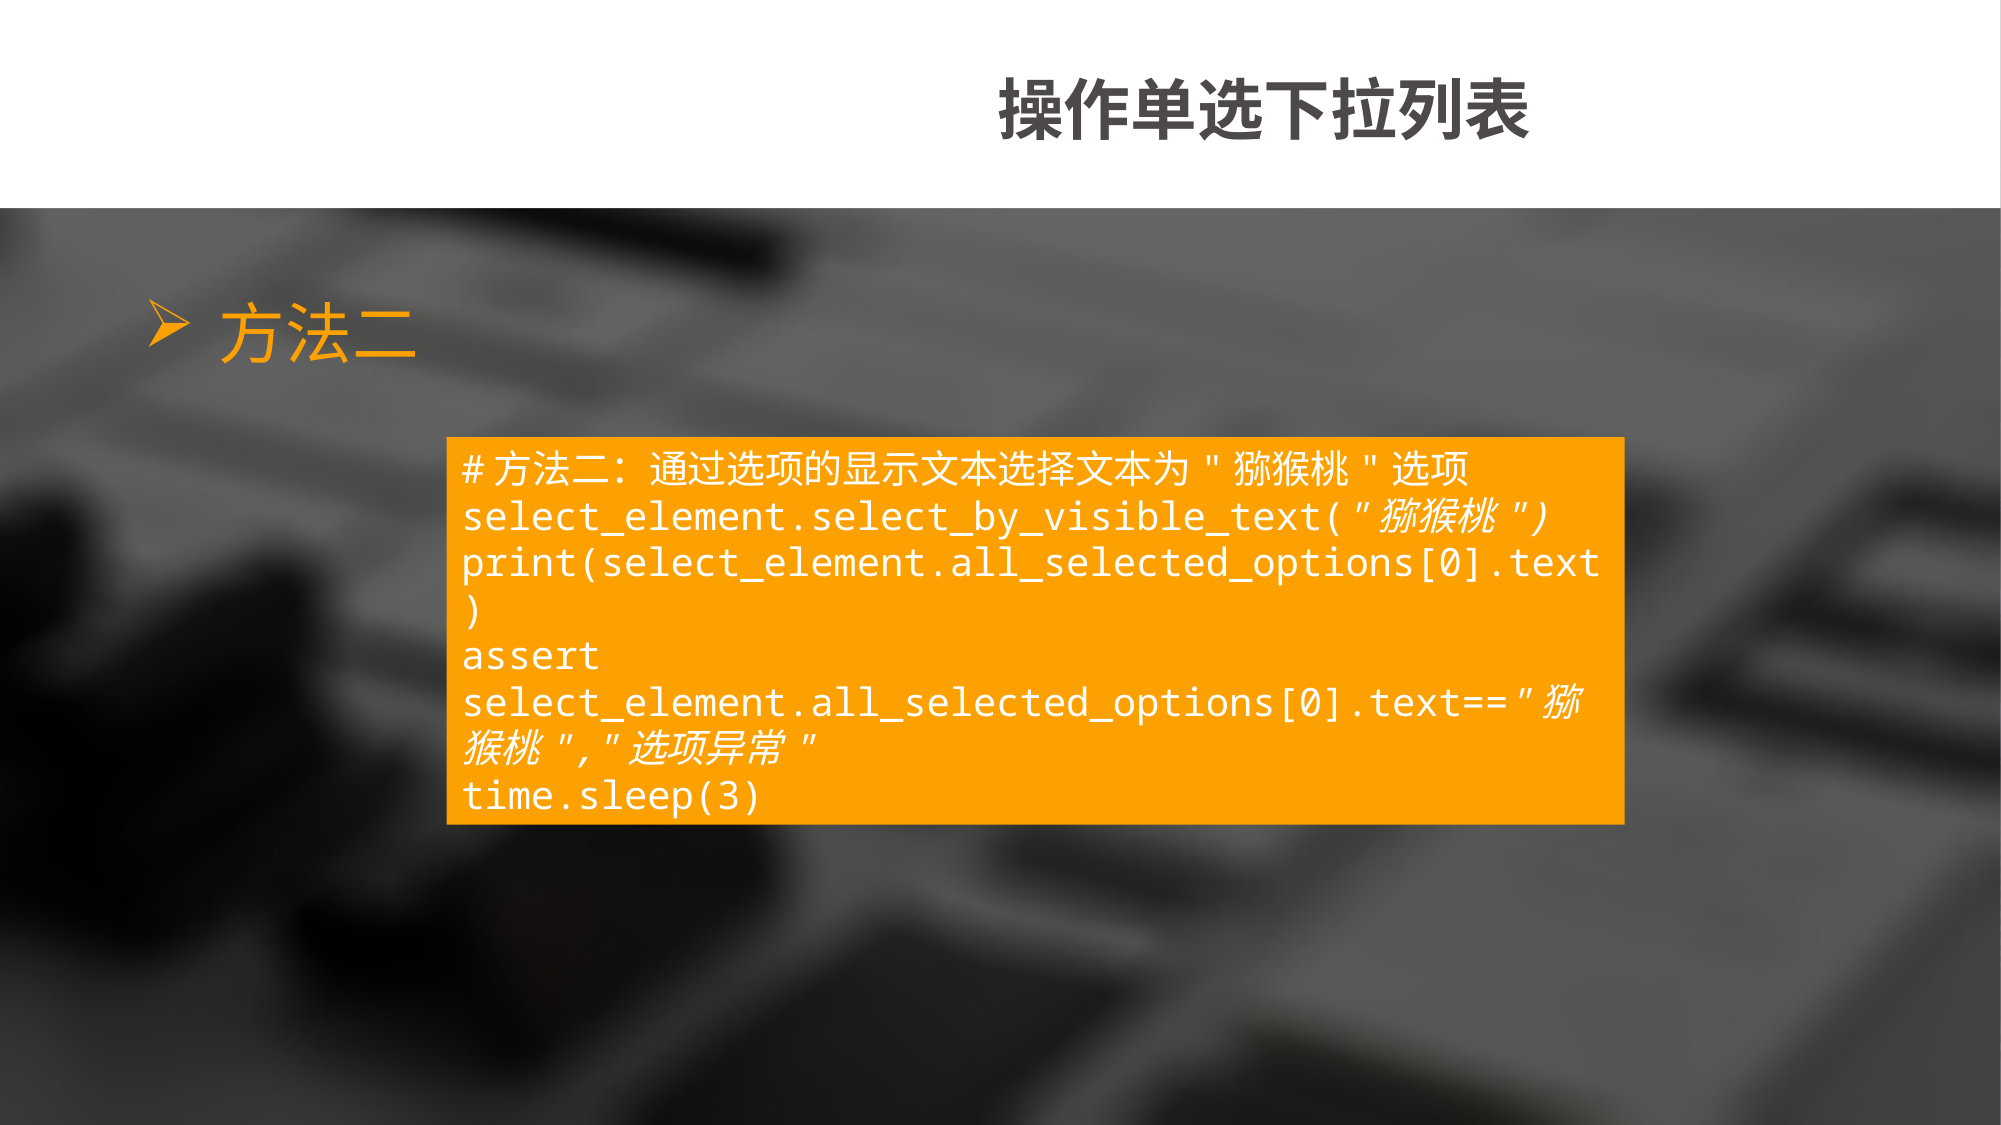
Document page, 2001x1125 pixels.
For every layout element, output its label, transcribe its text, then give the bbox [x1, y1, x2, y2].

picture [0, 209, 2001, 1125]
list 方法二 [128, 284, 1873, 1036]
title 操作单选下拉列表 [982, 60, 1700, 278]
text_box #方法二：通过选项的显示文本选择文本为"猕猴桃"选项 select_element.select_by_visible_text("猕猴桃") print(select_element.all_selected_options[0].text) assert select_element.all_selected_options[0].text=="猕猴桃","选项异常" time.sleep(3) [446, 437, 1625, 825]
